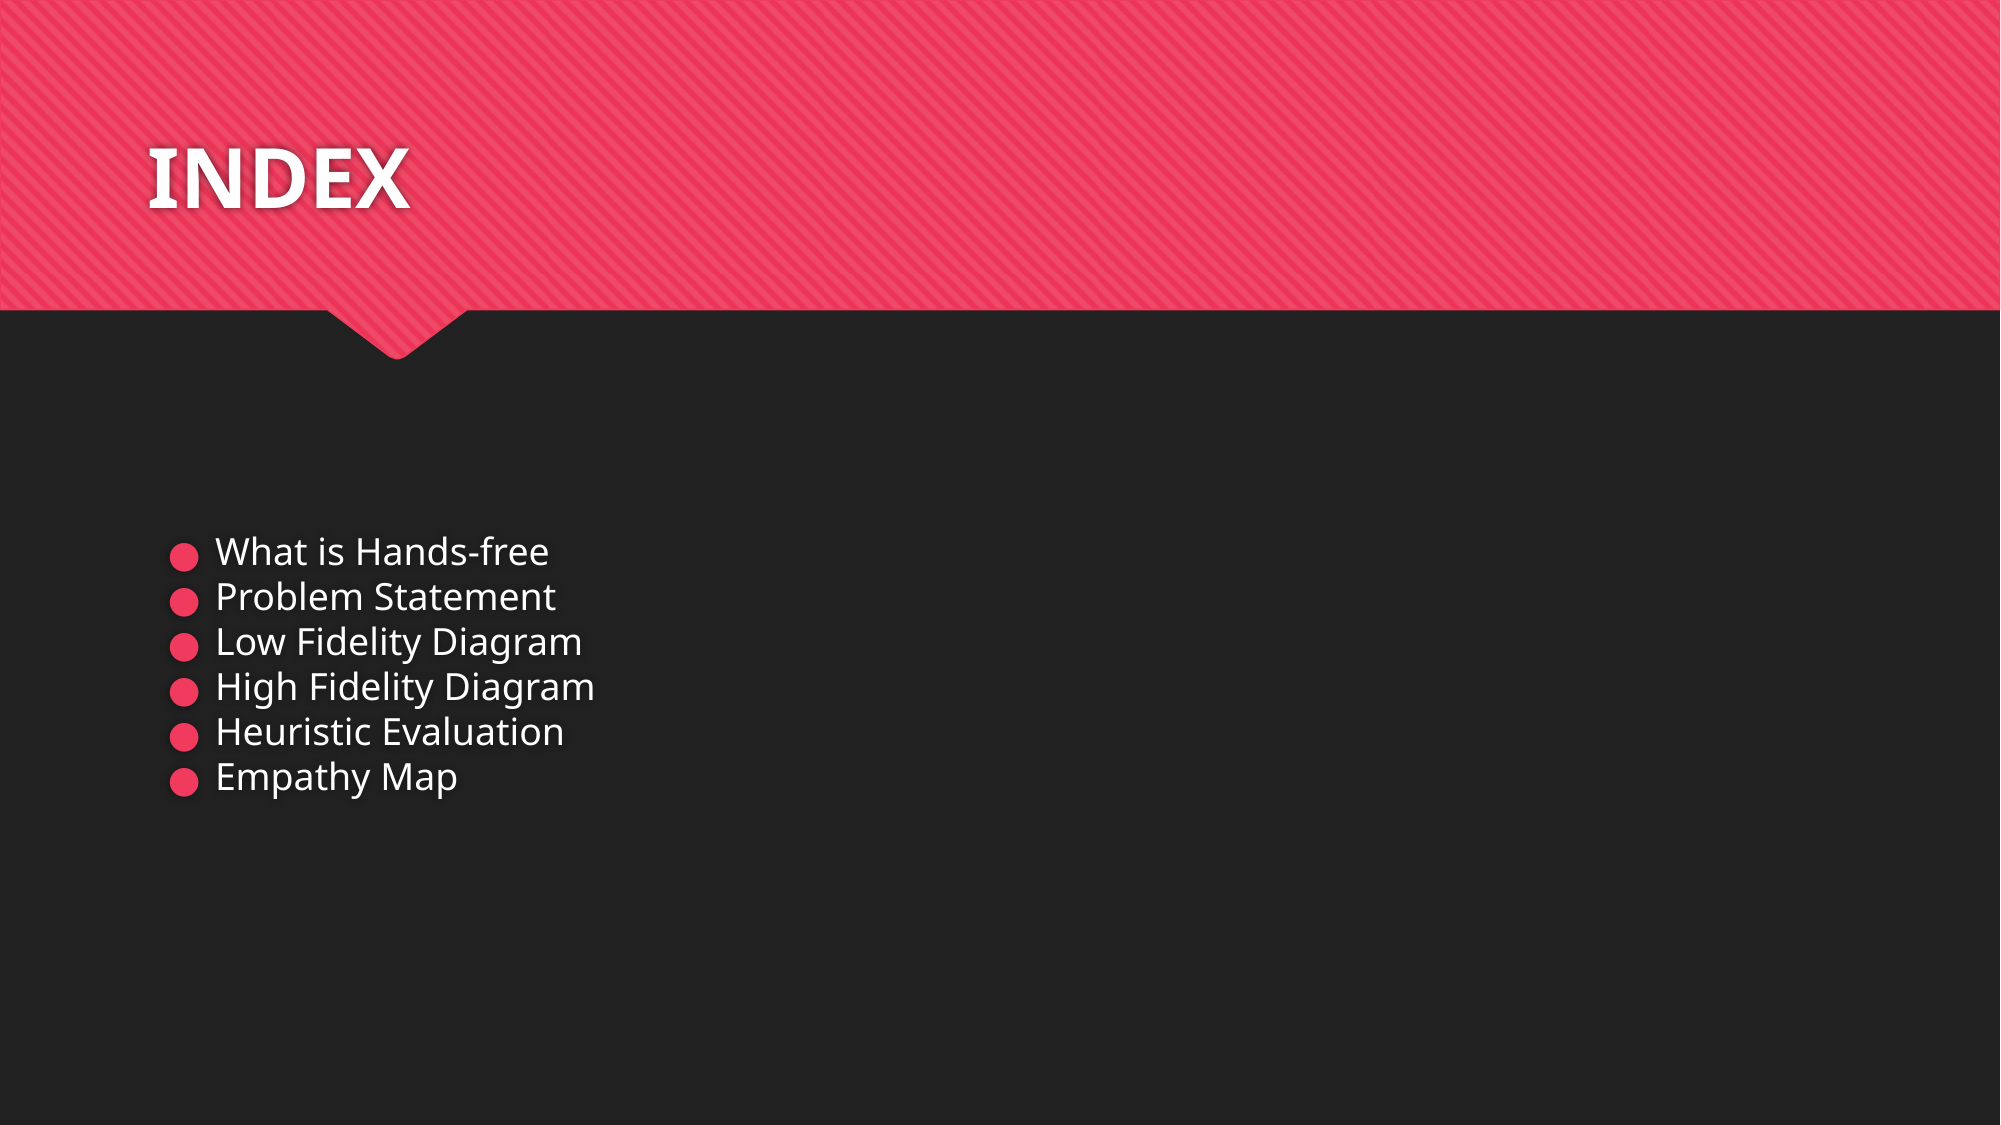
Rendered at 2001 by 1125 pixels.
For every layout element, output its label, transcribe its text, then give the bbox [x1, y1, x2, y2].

picture [1, 1, 1999, 357]
list What is Hands-free Problem Statement Low Fidelity Diagram High Fidelity Diagram Heuristic Evaluation Empathy Map [134, 364, 1866, 962]
title INDEX [132, 73, 1868, 233]
